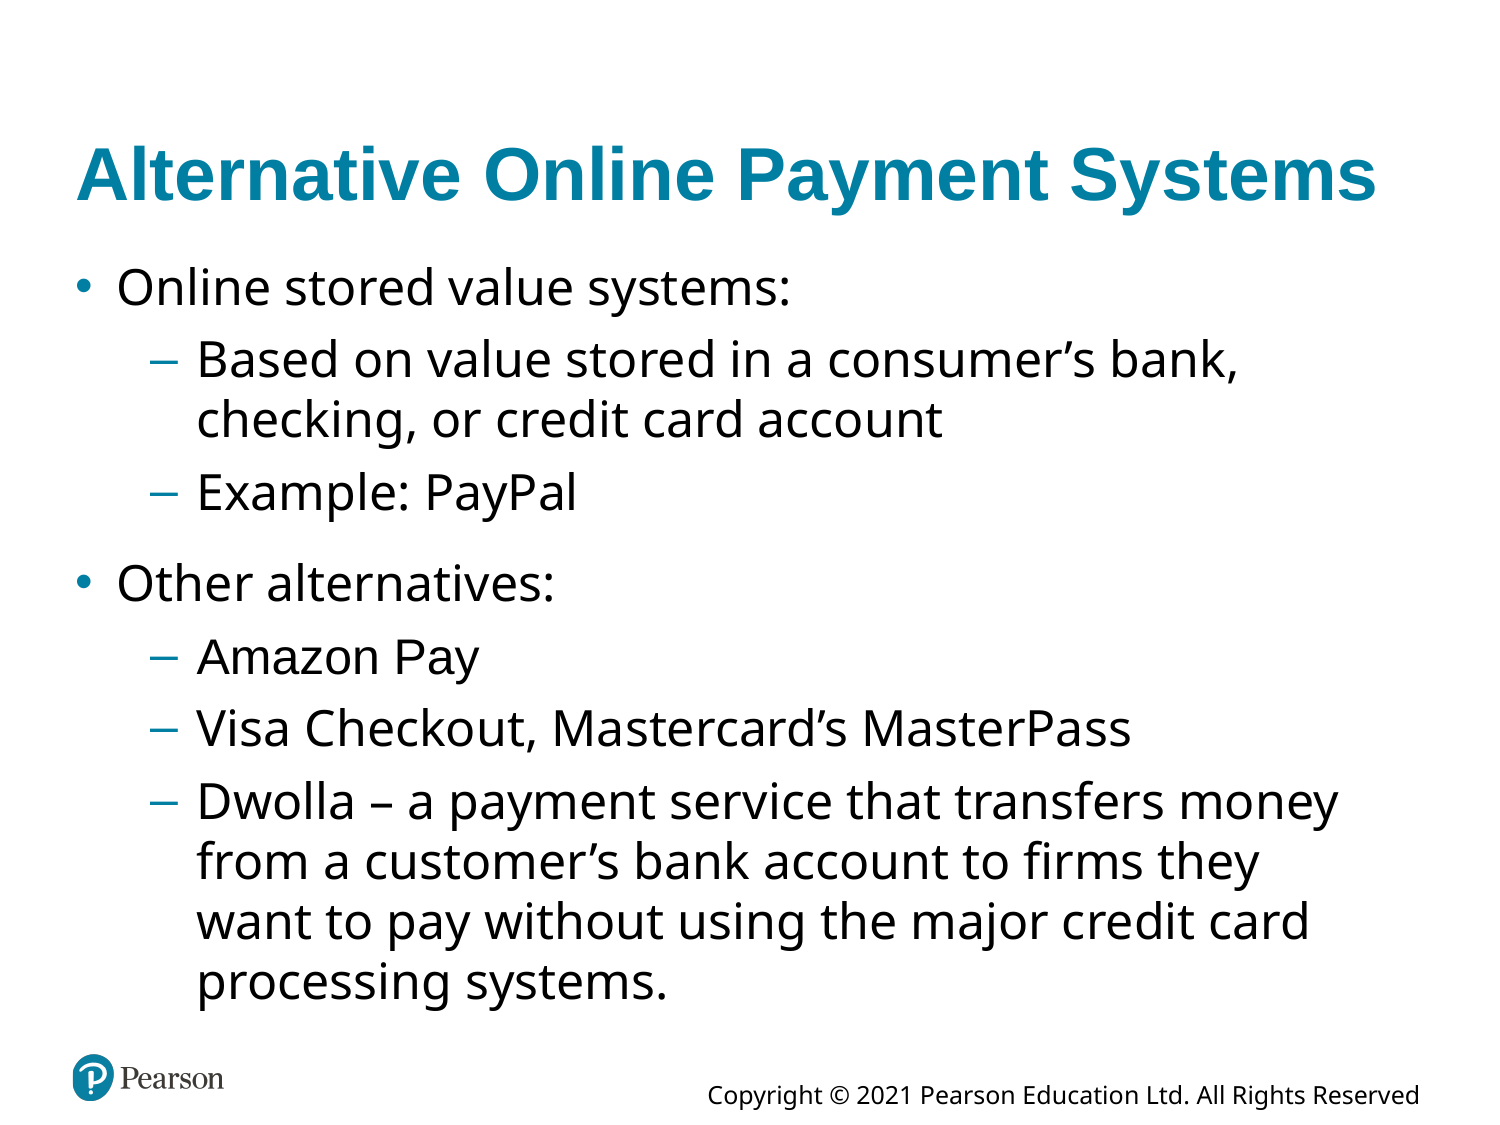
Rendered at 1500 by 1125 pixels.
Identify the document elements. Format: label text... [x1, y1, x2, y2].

picture [72, 1087, 83, 1101]
picture [98, 1054, 224, 1101]
title Alternative Online Payment Systems [75, 35, 1425, 216]
picture [80, 1063, 106, 1088]
list Online stored value systems: Based on value stored in a consumer’s bank, checking, or credit card account Example: PayPal Other alternatives: Amazon Pay Visa Checkout, Mastercard’s MasterPass Dwolla – a payment service that transfers money from a customer’s bank account to firms they want to pay without using the major credit card processing systems. [75, 255, 1383, 1032]
picture [72, 1054, 88, 1070]
